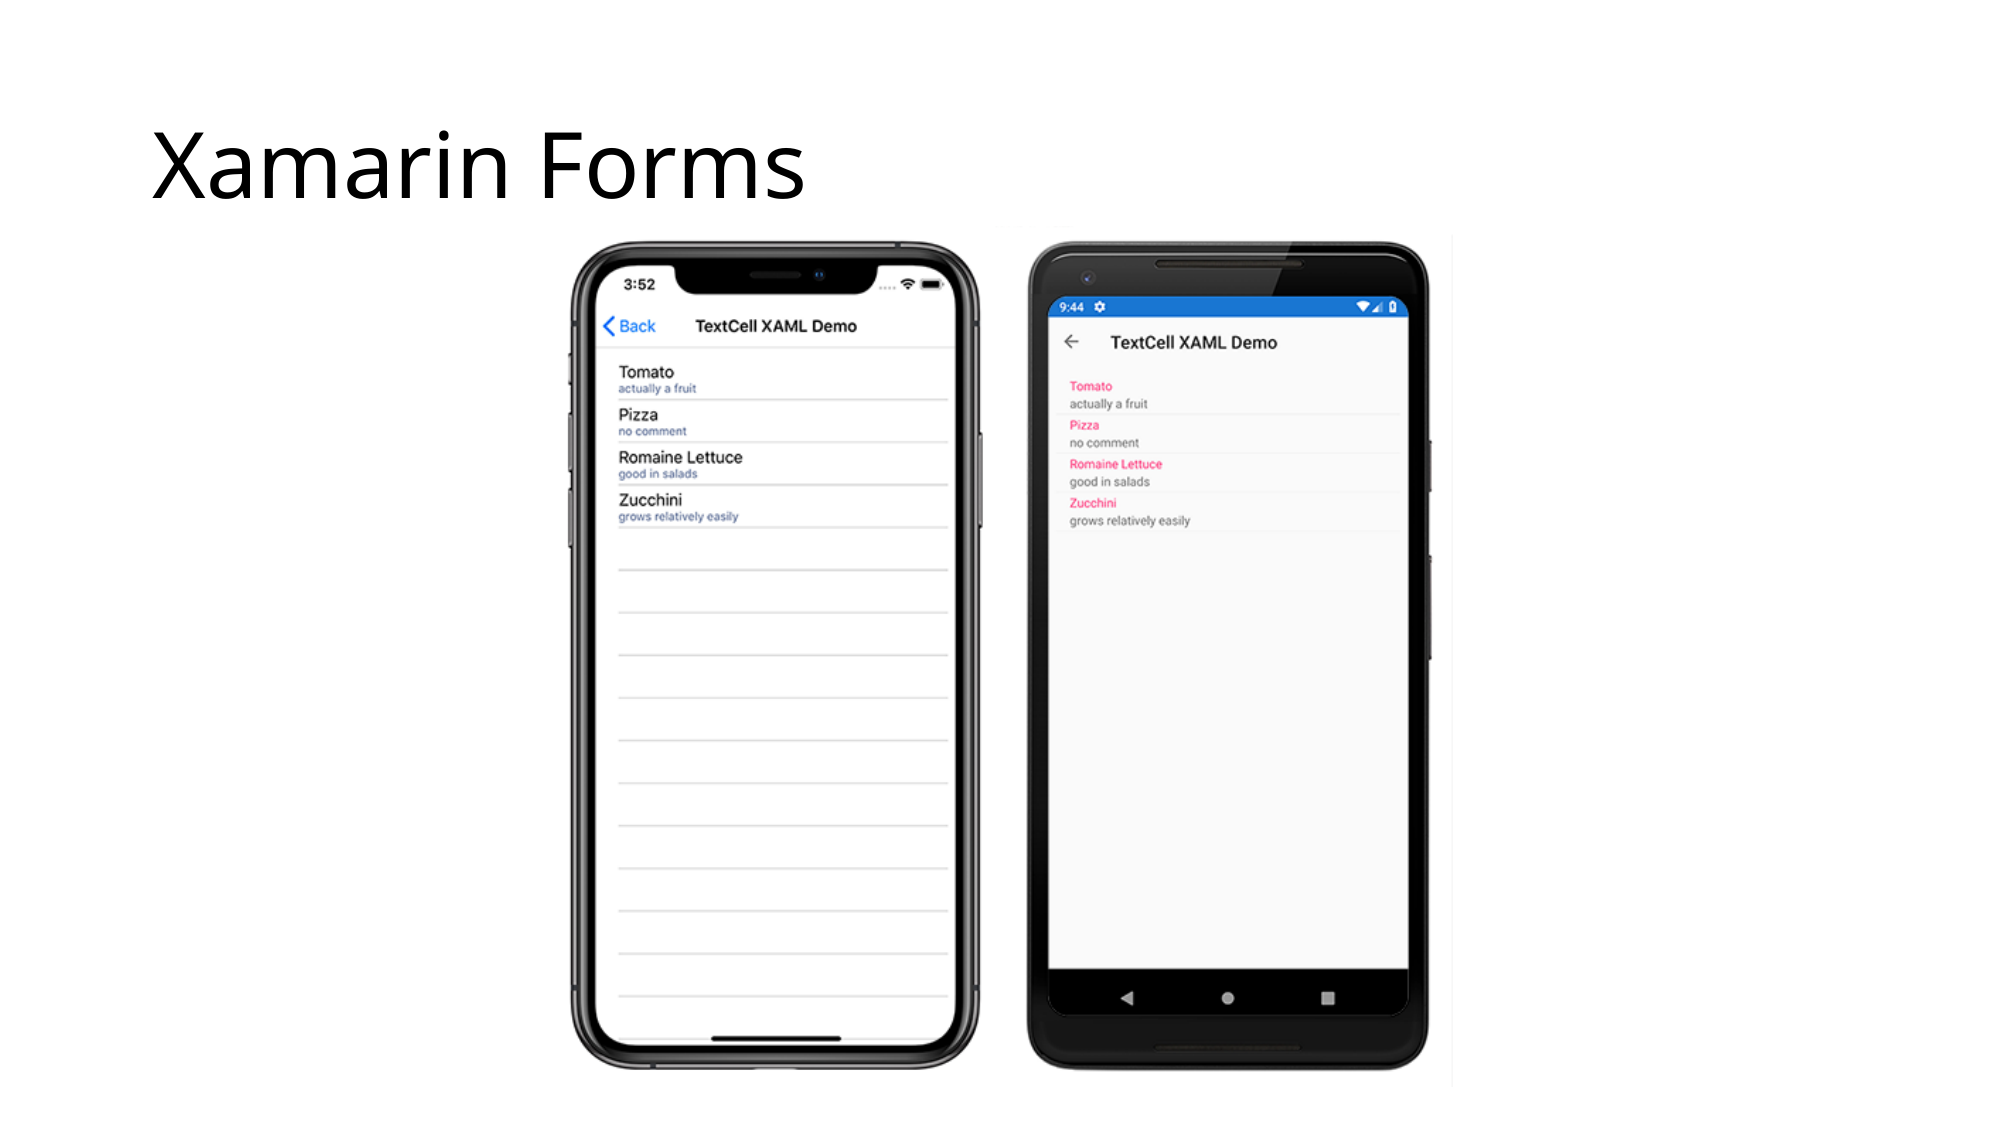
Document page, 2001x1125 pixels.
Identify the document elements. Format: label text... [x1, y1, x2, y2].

picture [547, 226, 1453, 1087]
title Xamarin Forms [137, 59, 1863, 278]
